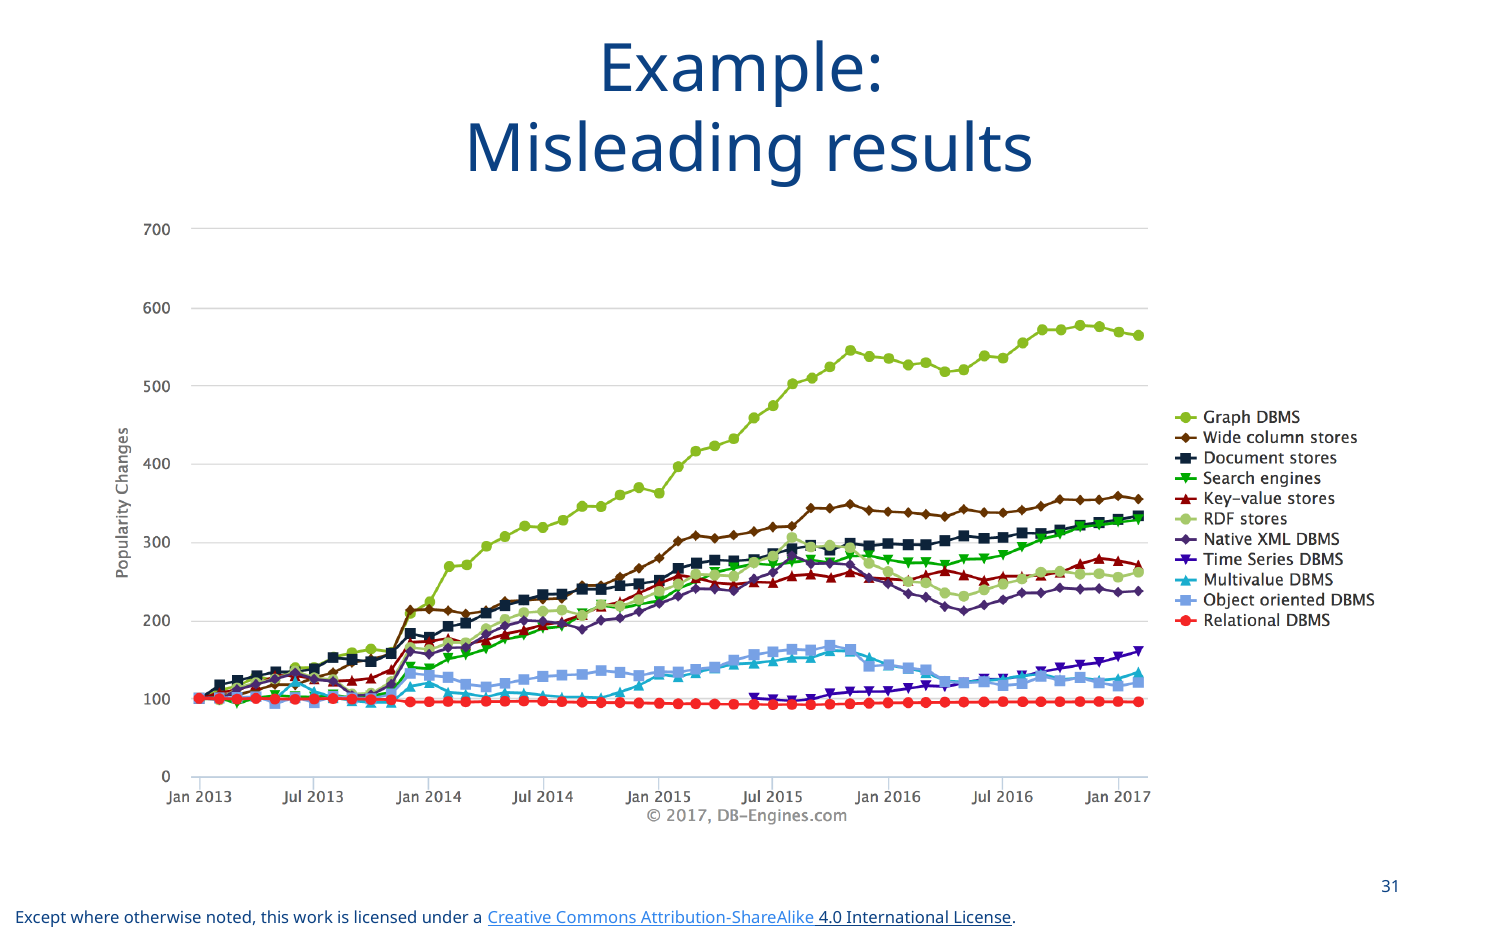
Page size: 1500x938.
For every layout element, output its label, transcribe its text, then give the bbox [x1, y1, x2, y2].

title Example: Misleading results [133, 26, 1367, 184]
picture [84, 203, 1416, 844]
slide_number 31 [1347, 862, 1416, 913]
